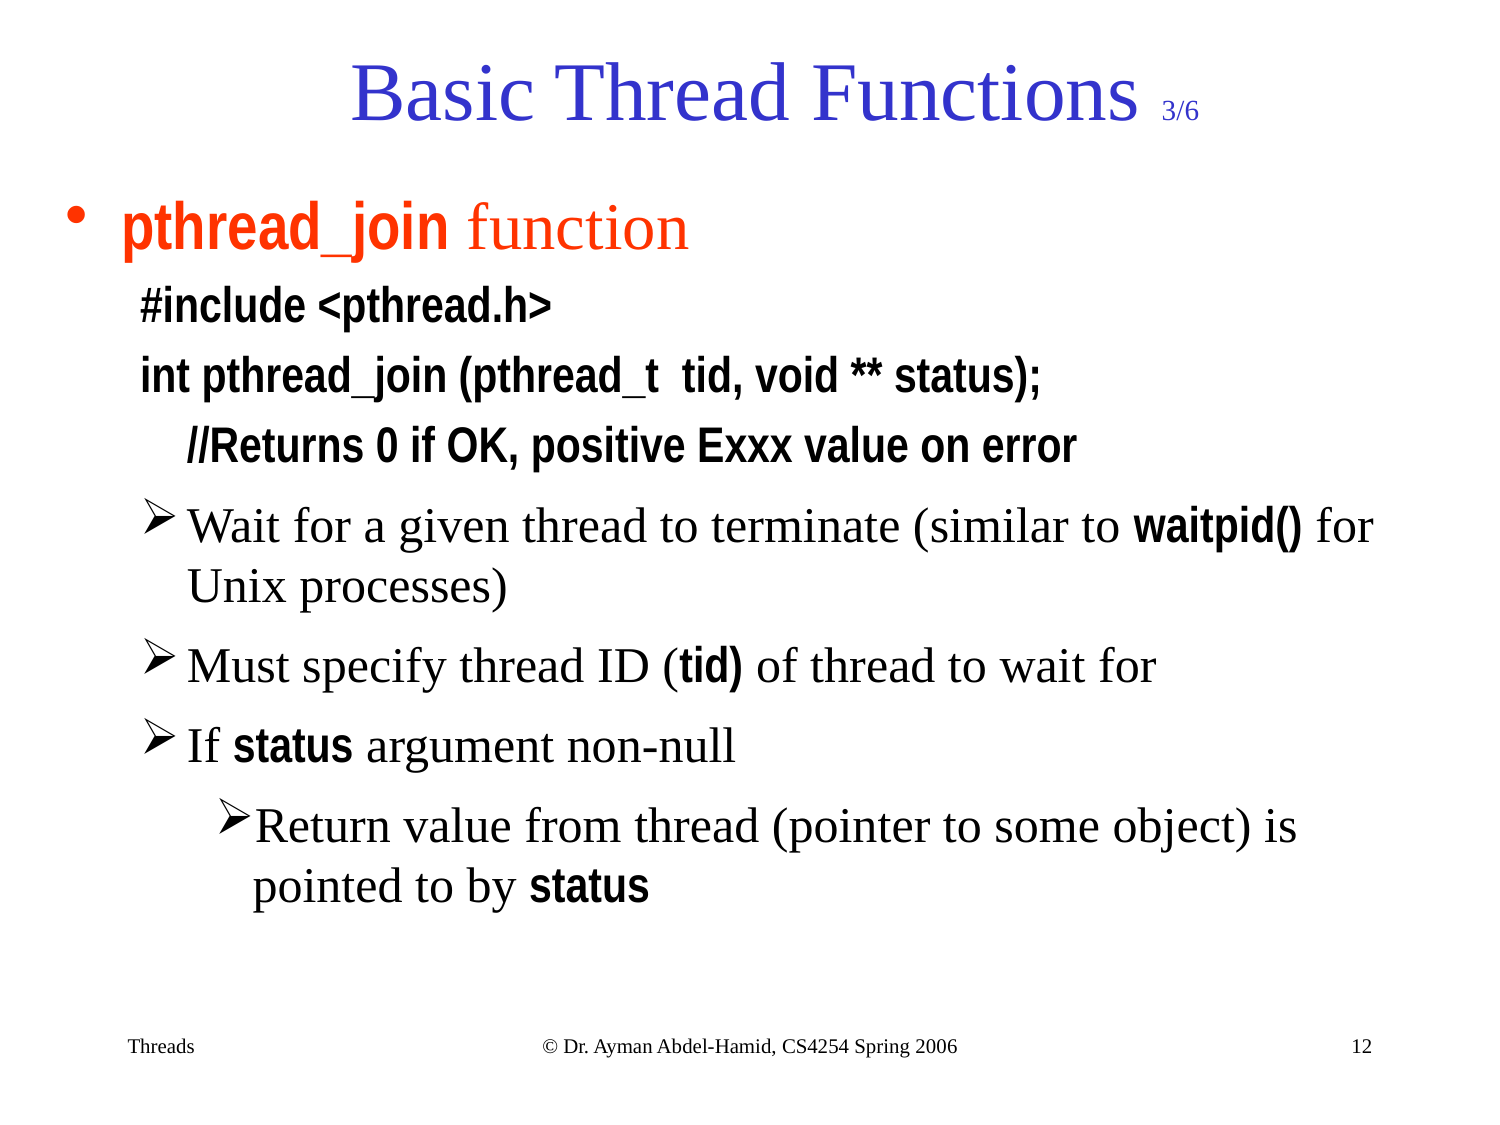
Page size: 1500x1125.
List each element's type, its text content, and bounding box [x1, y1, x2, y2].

slide_number 12 [1074, 1025, 1388, 1100]
title Basic Thread Functions 3/6 [137, 37, 1413, 138]
slide_number Threads [112, 1025, 425, 1100]
list pthread_join function #include <pthread.h> int pthread_join (pthread_t tid, void ** status); //Returns 0 if OK, positive Exxx value on error Wait for a given thread to terminate (similar to waitpid() for Unix processes) Must specify thread ID (tid) of thread to wait for If status argument non-null Return value from thread (pointer to some object) is pointed to by status [50, 174, 1438, 1000]
footer © Dr. Ayman Abdel-Hamid, CS4254 Spring 2006 [512, 1025, 988, 1100]
